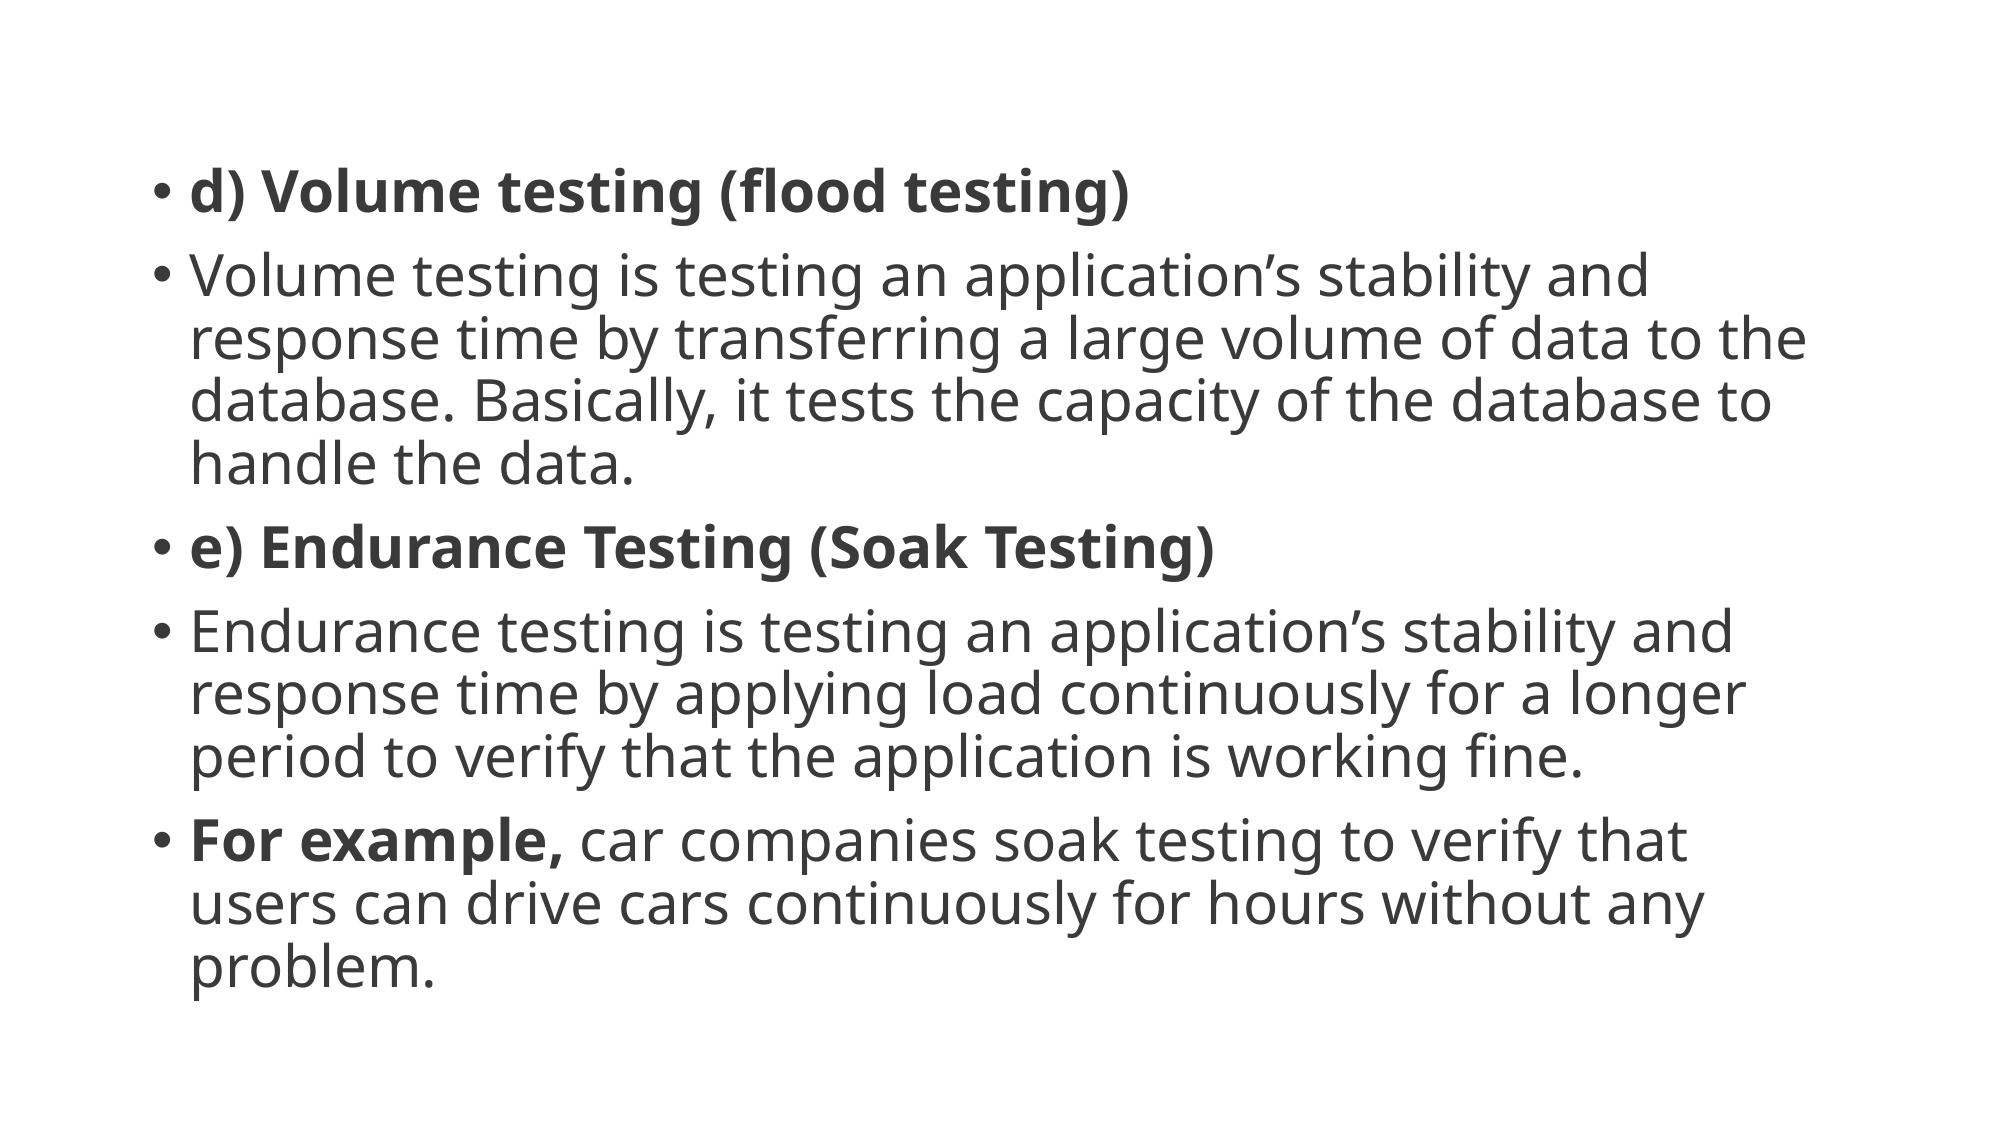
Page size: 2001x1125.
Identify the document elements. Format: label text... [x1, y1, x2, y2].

list d) Volume testing (flood testing) Volume testing is testing an application’s stability and response time by transferring a large volume of data to the database. Basically, it tests the capacity of the database to handle the data. e) Endurance Testing (Soak Testing) Endurance testing is testing an application’s stability and response time by applying load continuously for a longer period to verify that the application is working fine. For example, car companies soak testing to verify that users can drive cars continuously for hours without any problem. [137, 154, 1863, 1014]
